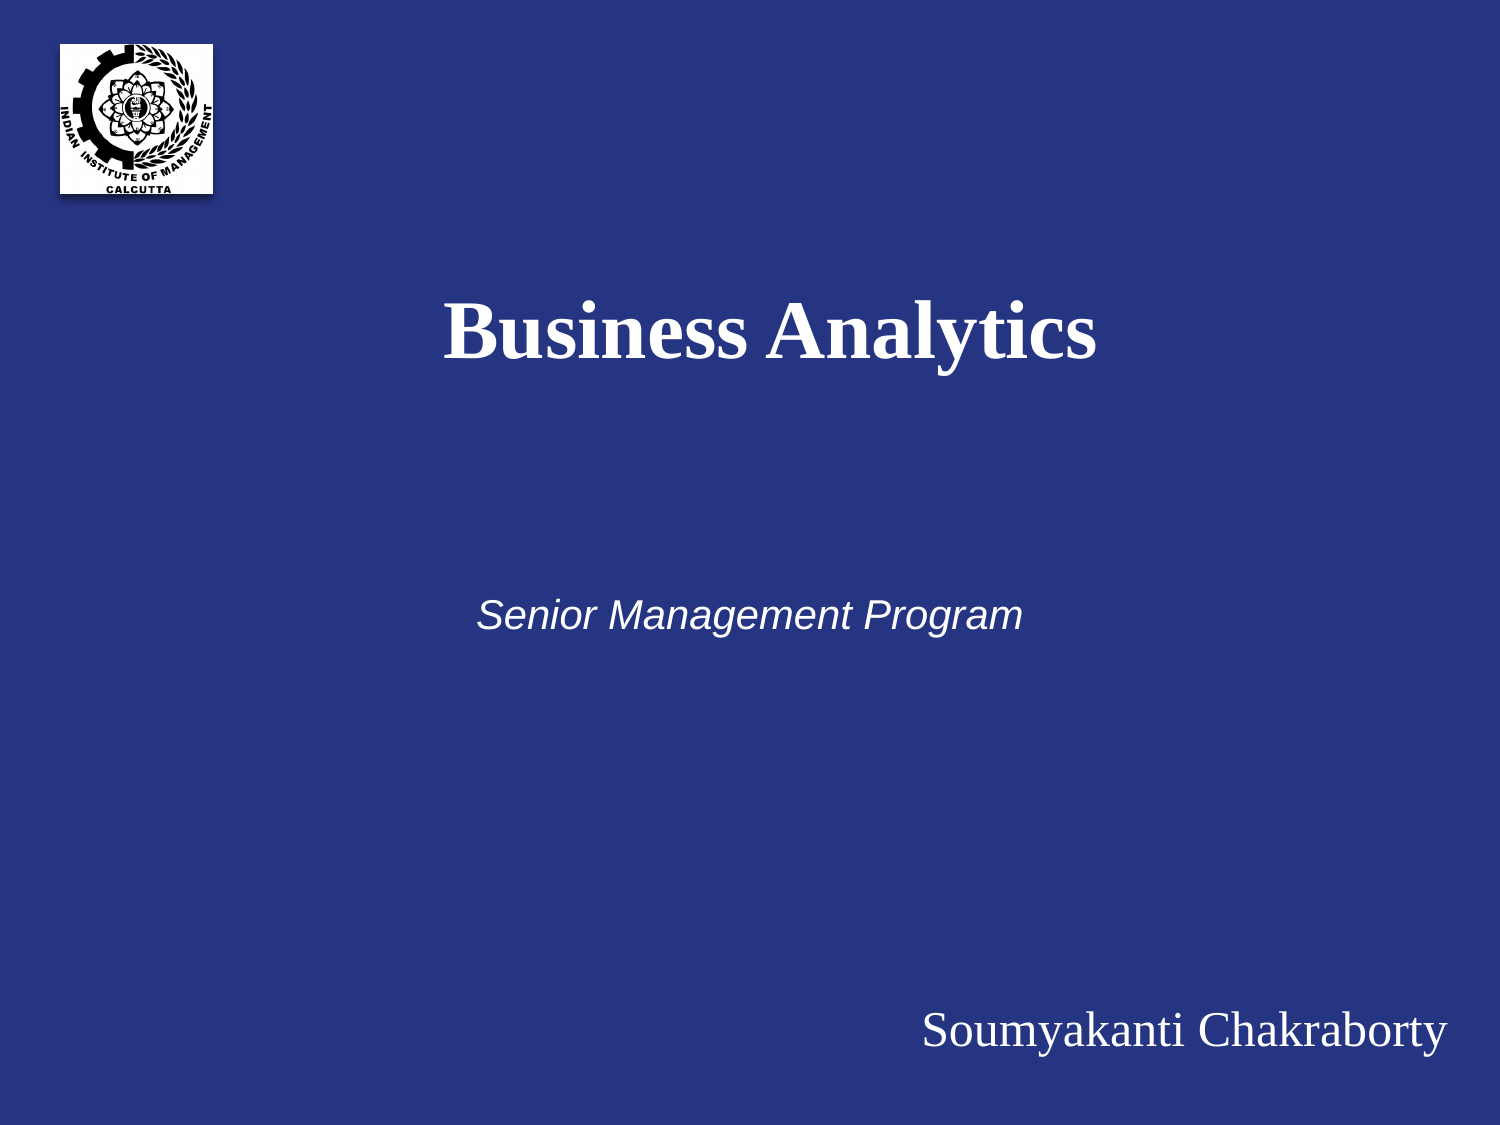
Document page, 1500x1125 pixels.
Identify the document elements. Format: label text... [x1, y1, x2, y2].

text_box Senior Management Program [111, 582, 1389, 743]
text_box Soumyakanti Chakraborty [906, 988, 1500, 1064]
picture [60, 44, 213, 195]
title Business Analytics [21, 115, 1500, 383]
